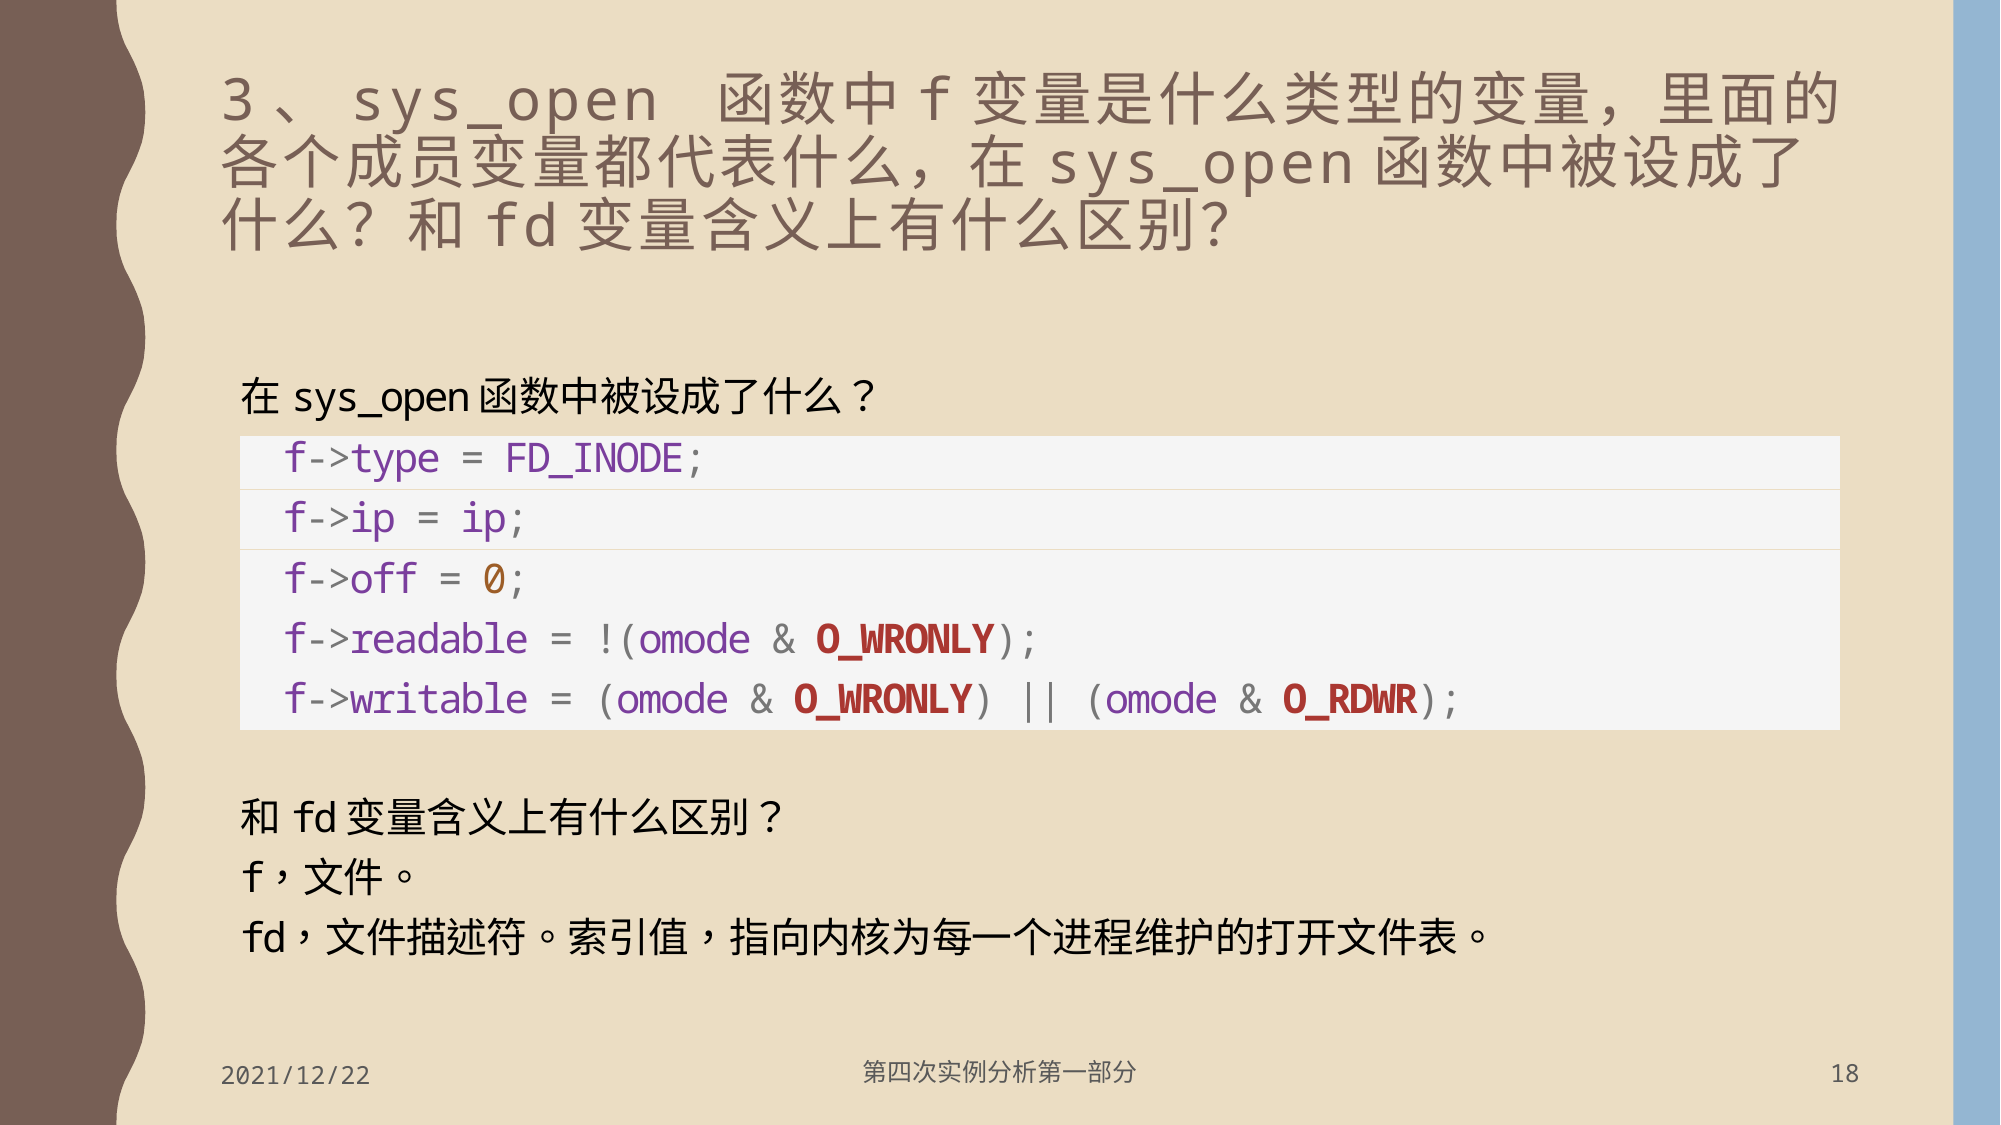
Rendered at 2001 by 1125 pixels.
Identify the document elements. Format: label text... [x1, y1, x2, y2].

footer 第四次实例分析第一部分 [662, 1045, 1338, 1103]
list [240, 369, 1840, 971]
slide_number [205, 1045, 588, 1103]
title 3、sys_open 函数中f变量是什么类型的变量，里面的各个成员变量都代表什么，在sys_open函数中被设成了什么？和fd变量含义上有什么区别？ [205, 62, 1875, 308]
slide_number 18 [1412, 1045, 1875, 1103]
